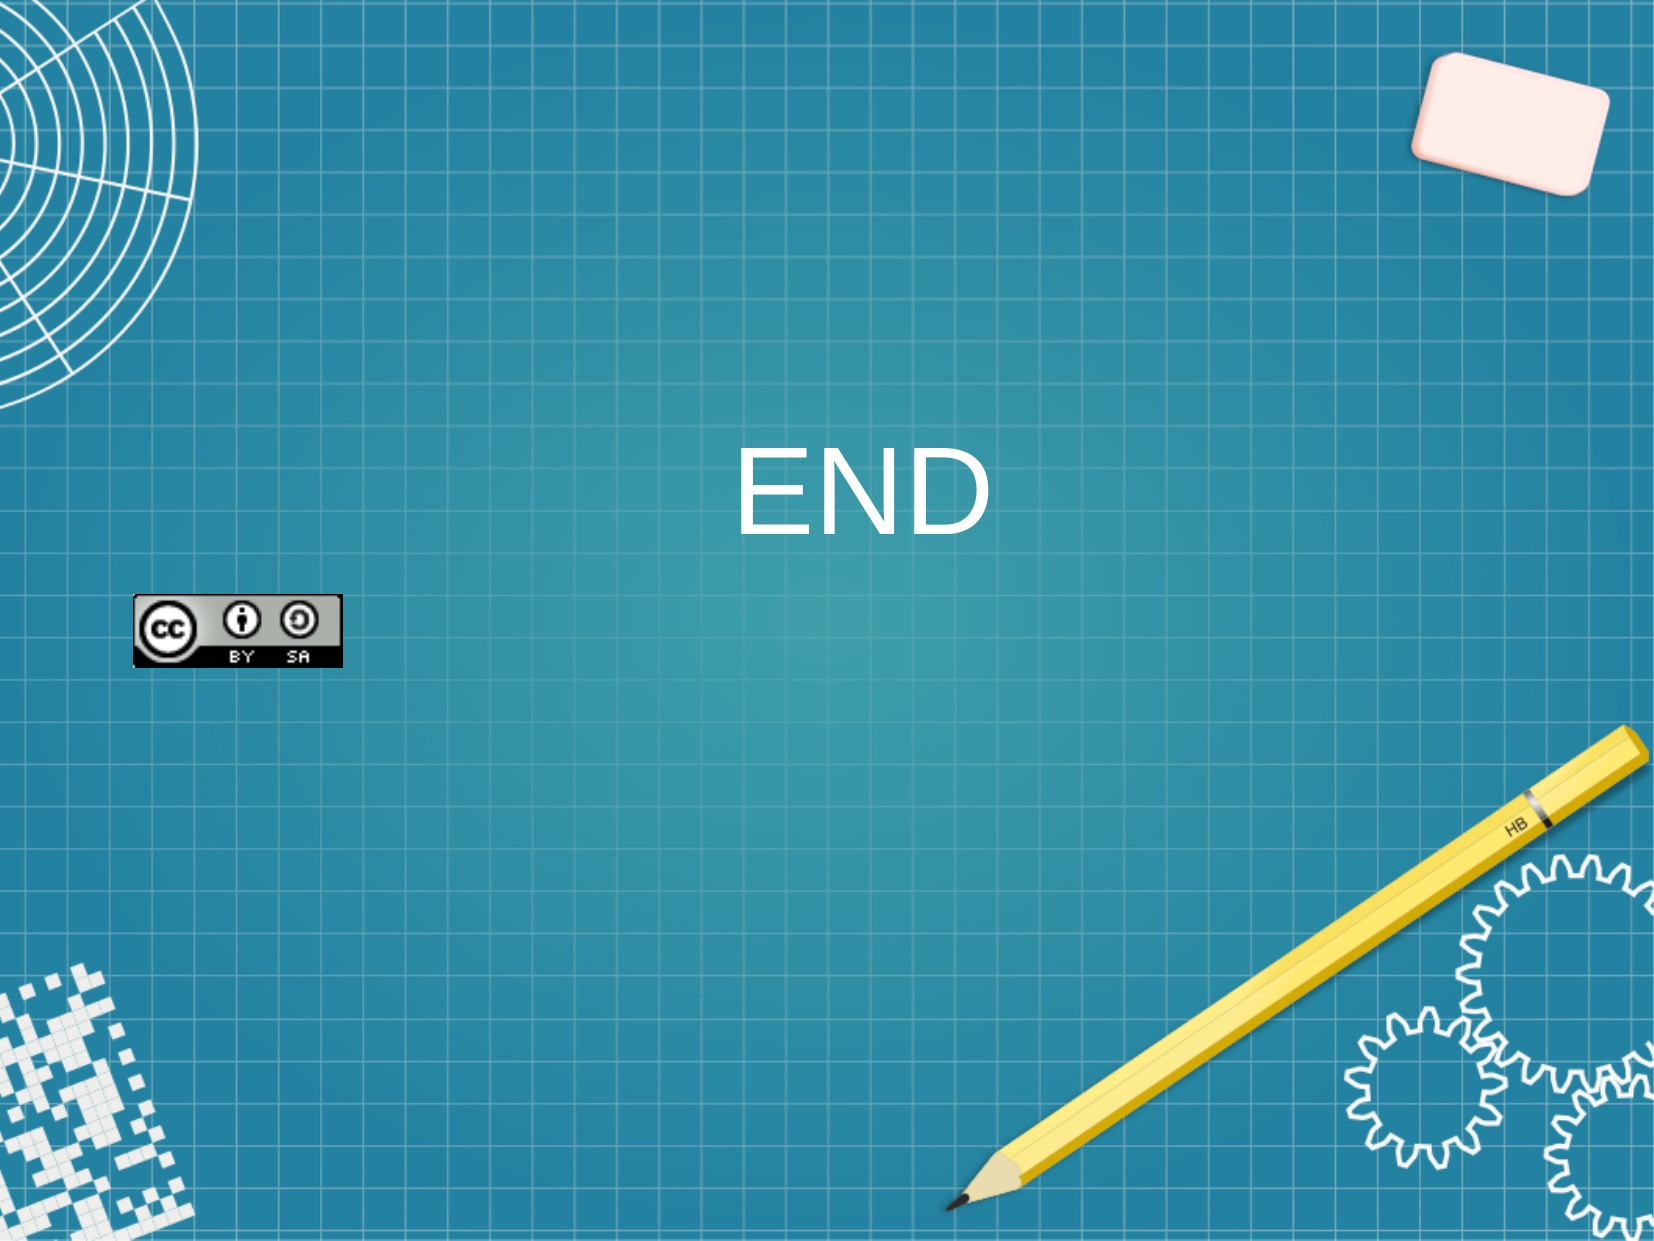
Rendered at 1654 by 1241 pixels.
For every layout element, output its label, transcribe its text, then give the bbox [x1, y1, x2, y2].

text_box END [240, 263, 1440, 705]
picture [0, 0, 1654, 1241]
